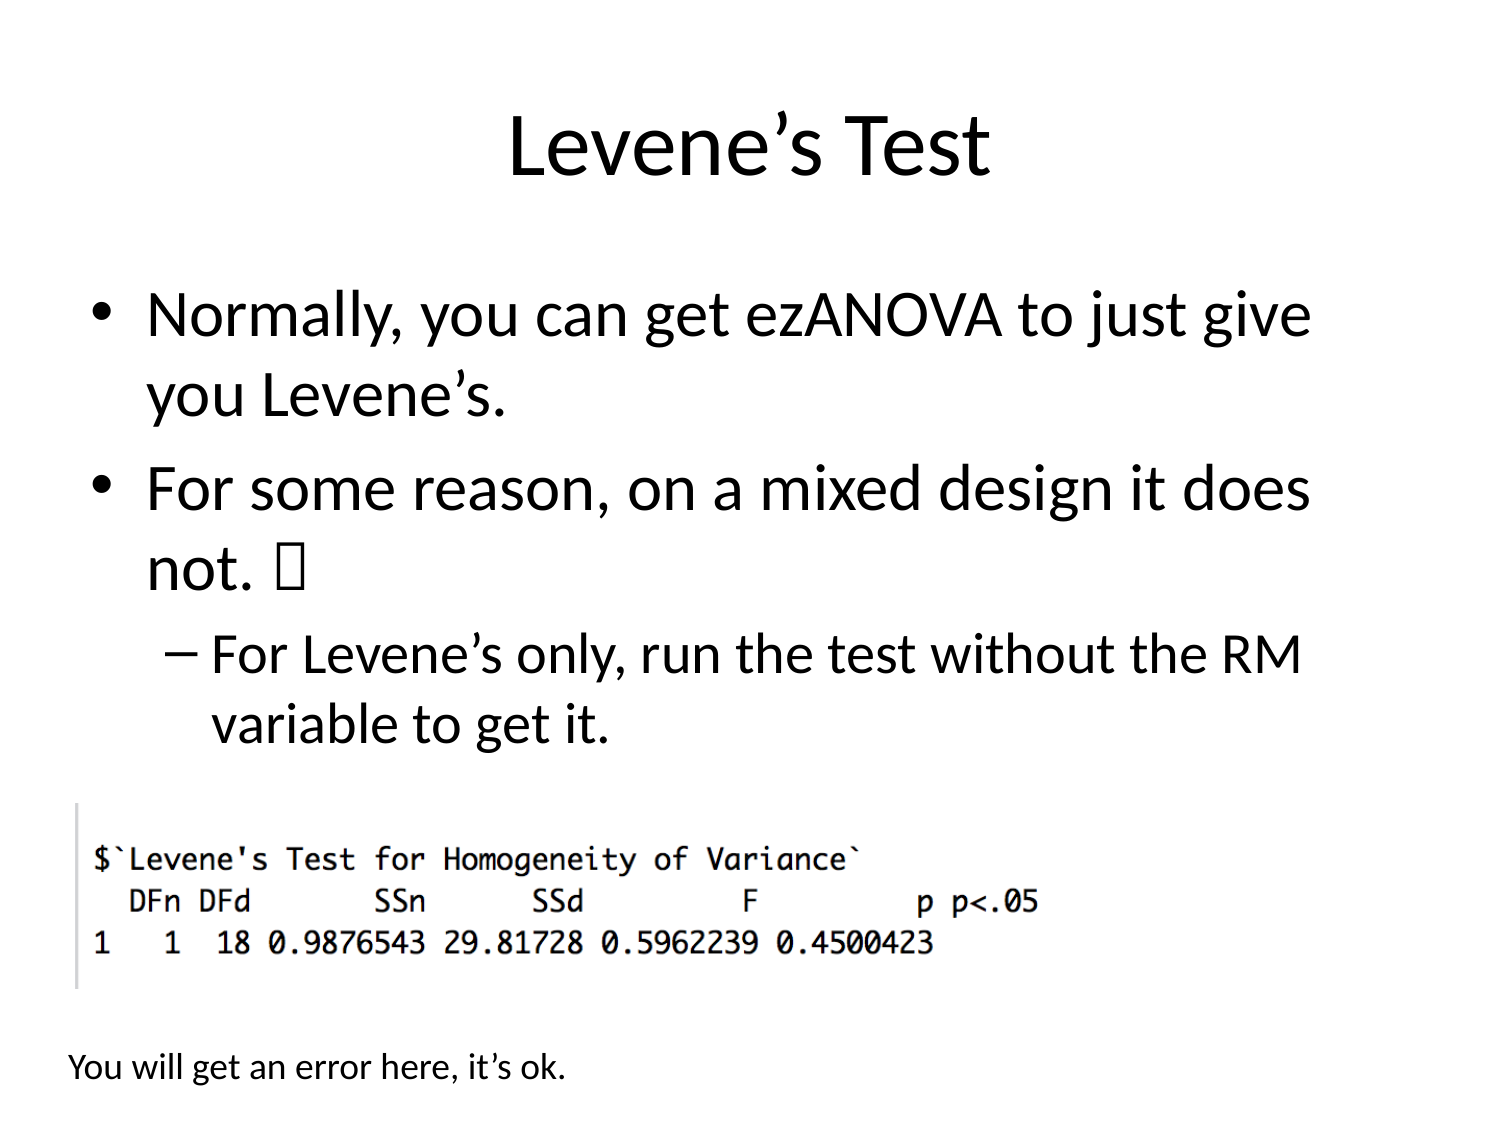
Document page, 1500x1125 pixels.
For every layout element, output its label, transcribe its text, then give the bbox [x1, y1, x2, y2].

title Levene’s Test [75, 45, 1425, 233]
text_box You will get an error here, it’s ok. [53, 1034, 591, 1095]
picture [74, 802, 1088, 989]
list Normally, you can get ezANOVA to just give you Levene’s. For some reason, on a mixed design it does not.  For Levene’s only, run the test without the RM variable to get it. [75, 262, 1425, 1005]
